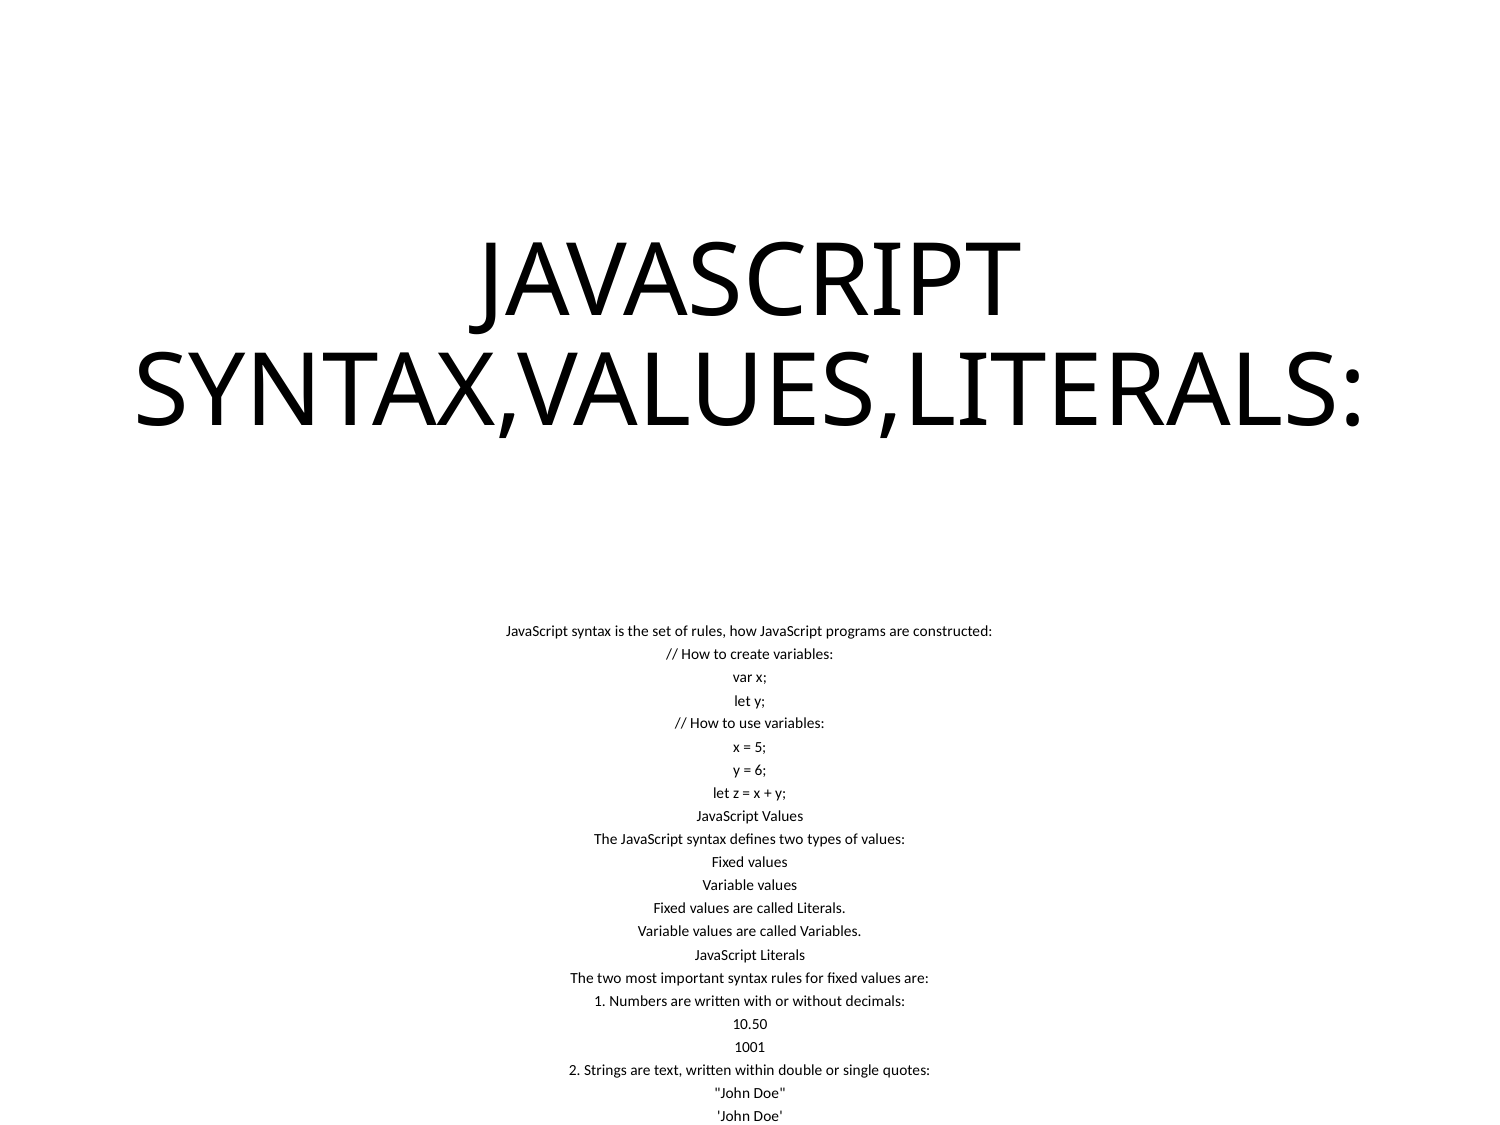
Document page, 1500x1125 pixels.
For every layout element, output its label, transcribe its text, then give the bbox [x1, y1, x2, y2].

subtitle JavaScript syntax is the set of rules, how JavaScript programs are constructed: // How to create variables: var x; let y; // How to use variables: x = 5; y = 6; let z = x + y; JavaScript Values The JavaScript syntax defines two types of values: Fixed values Variable values Fixed values are called Literals. Variable values are called Variables. JavaScript Literals The two most important syntax rules for fixed values are: 1. Numbers are written with or without decimals: 10.50 1001 2. Strings are text, written within double or single quotes: "John Doe" 'John Doe' [187, 590, 1313, 1125]
title JAVASCRIPT SYNTAX,VALUES,LITERALS: [112, 184, 1388, 576]
